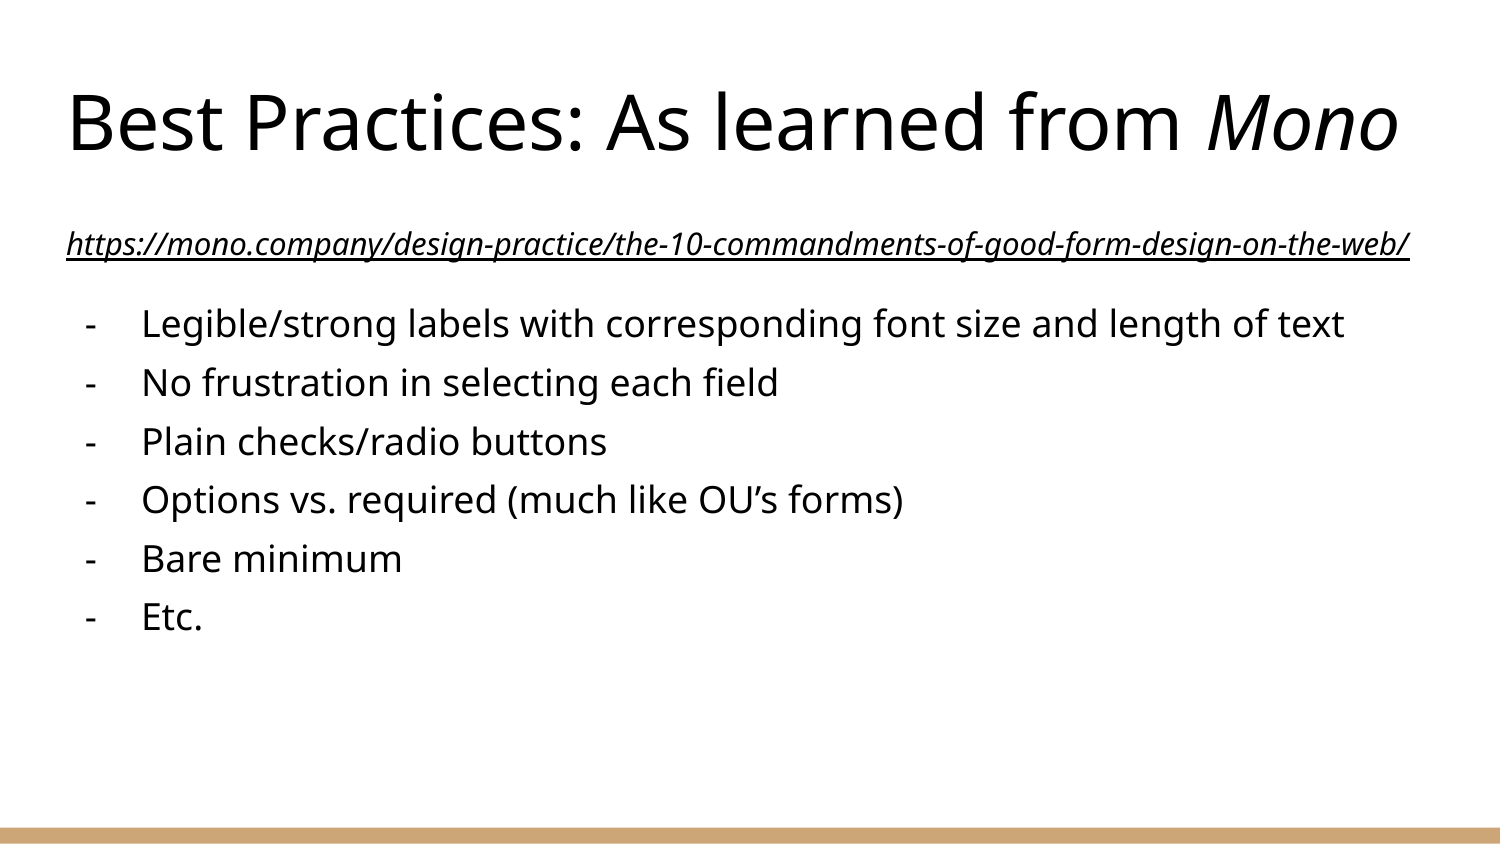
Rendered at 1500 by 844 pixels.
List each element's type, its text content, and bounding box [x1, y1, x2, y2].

title Best Practices: As learned from Mono [51, 51, 1449, 189]
list https://mono.company/design-practice/the-10-commandments-of-good-form-design-on-the-web/ Legible/strong labels with corresponding font size and length of text No frustration in selecting each field Plain checks/radio buttons Options vs. required (much like OU’s forms) Bare minimum Etc. [51, 200, 1449, 752]
